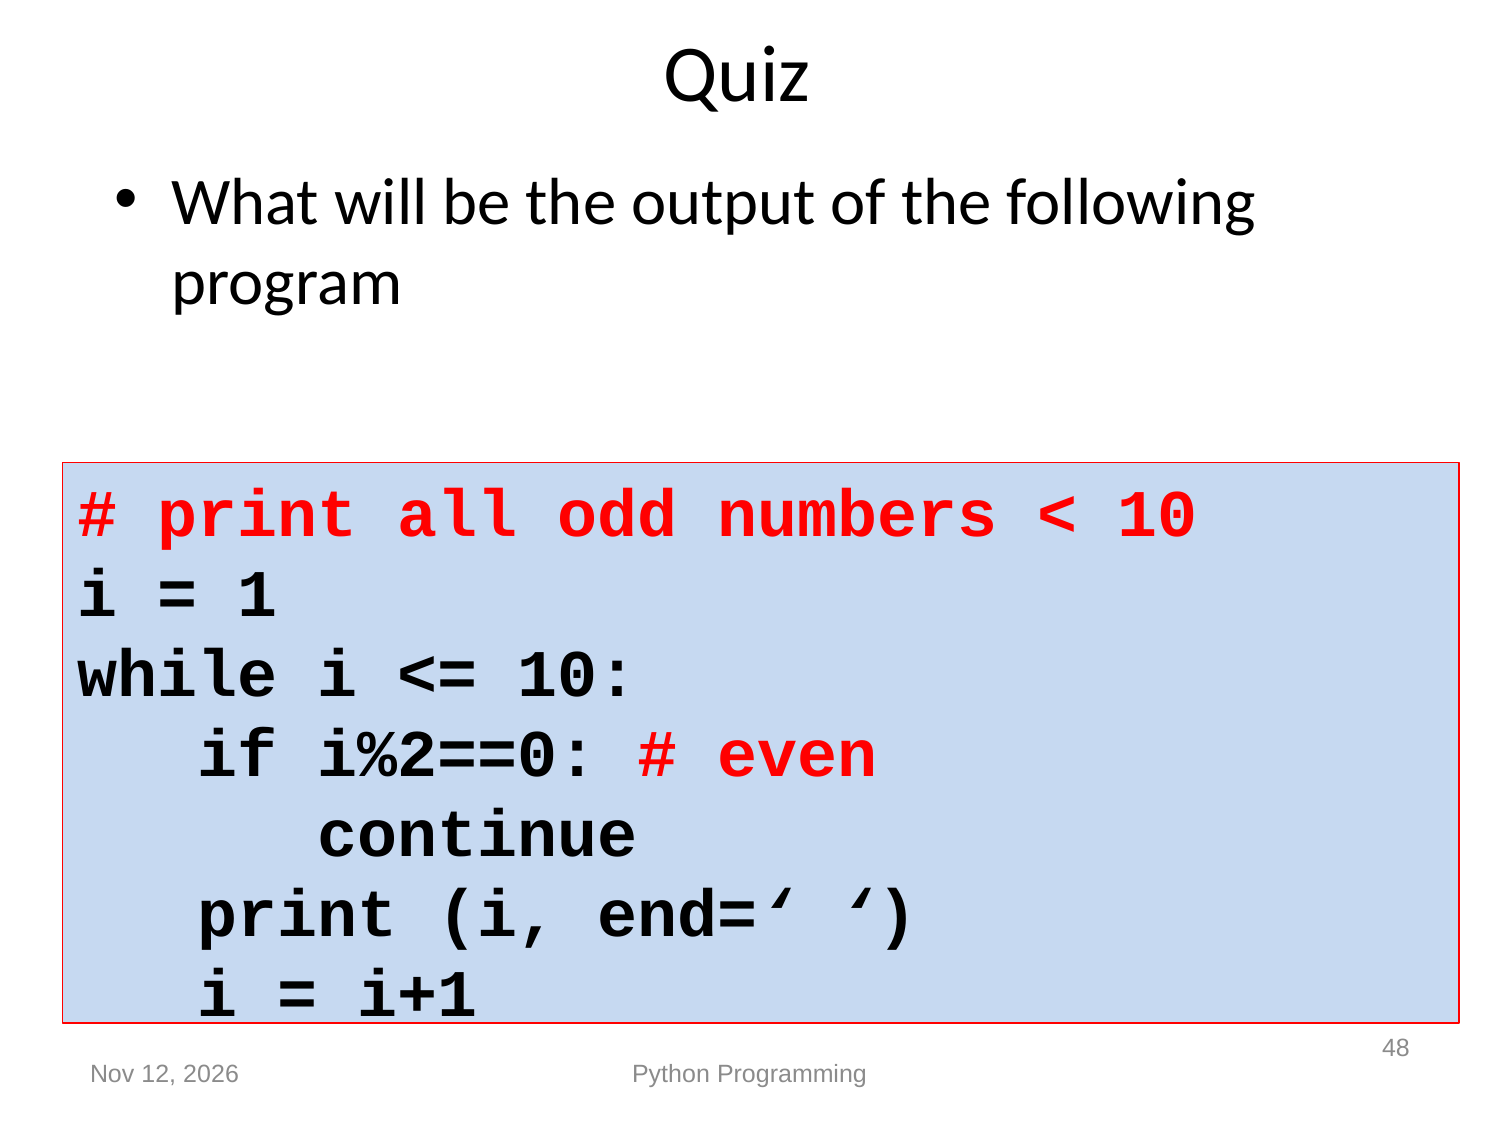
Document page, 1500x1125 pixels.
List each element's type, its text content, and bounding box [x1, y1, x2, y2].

slide_number Jan-25 [75, 1042, 425, 1103]
footer Python Programming [512, 1042, 988, 1103]
text_box # print all odd numbers < 10 i = 1 while i <= 10: if i%2==0: # even continue print (i, end=‘ ‘) i = i+1 [62, 462, 1460, 1023]
slide_number 48 [1074, 1016, 1425, 1077]
list What will be the output of the following program [99, 149, 1413, 437]
title Quiz [99, 12, 1375, 125]
